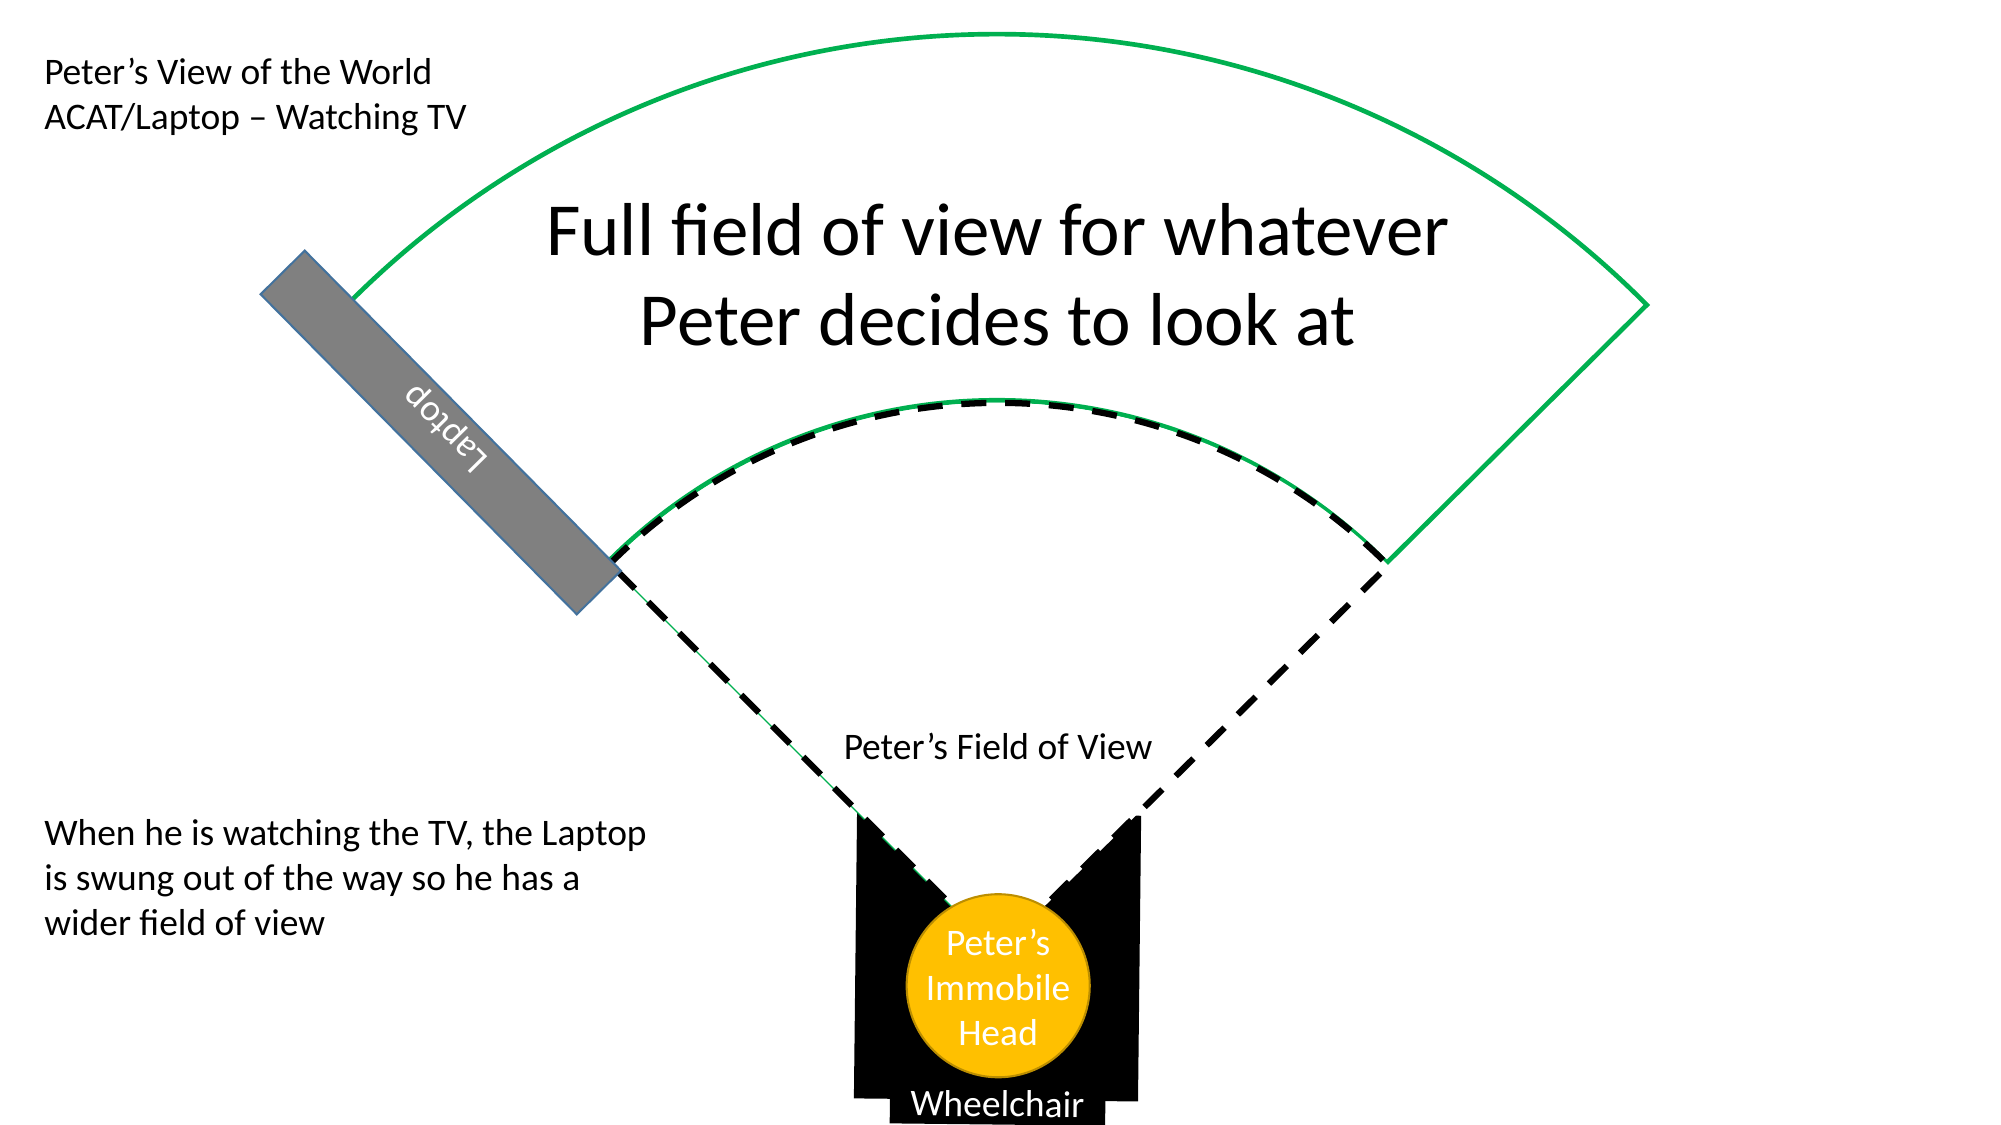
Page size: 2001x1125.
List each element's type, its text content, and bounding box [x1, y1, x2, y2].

text_box When he is watching the TV, the Laptop is swung out of the way so he has a wider field of view [29, 800, 448, 951]
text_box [448, 0, 1548, 1125]
text_box Peter’s View of the World ACAT/Laptop – Watching TV [29, 40, 448, 145]
text_box Laptop [259, 249, 448, 486]
